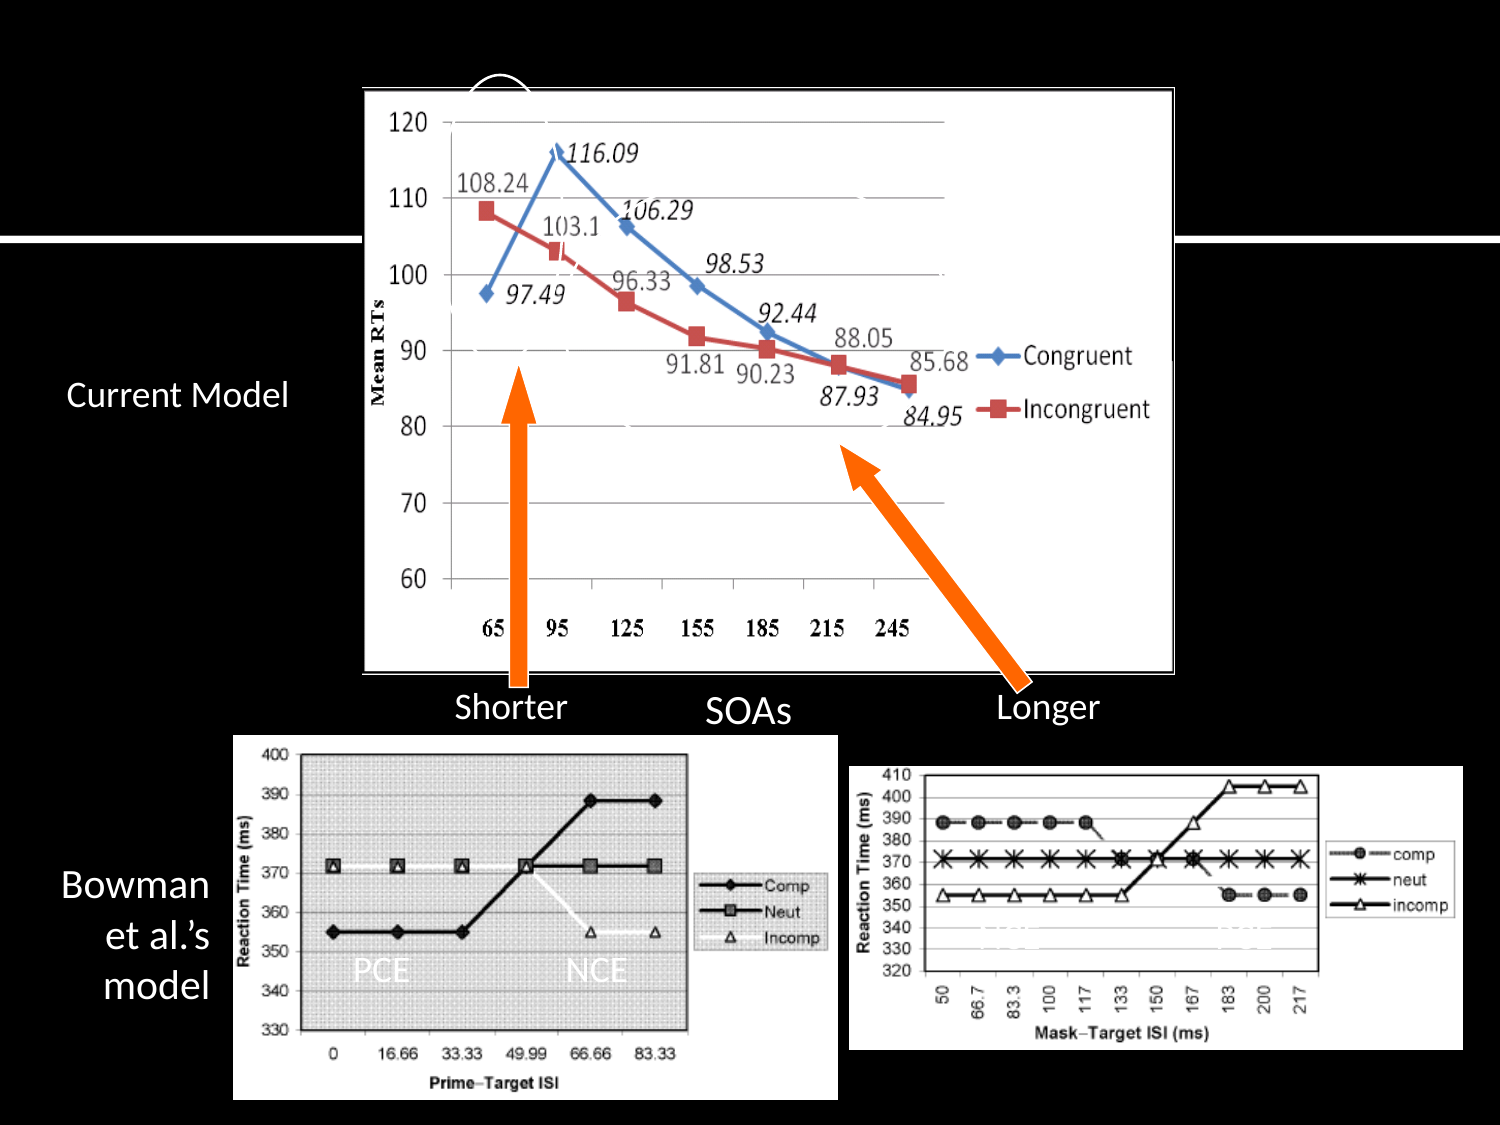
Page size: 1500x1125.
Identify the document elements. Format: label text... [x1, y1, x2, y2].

text_box Bowman et al.’s model [37, 849, 225, 1015]
text_box Longer [981, 683, 1116, 735]
text_box [477, 74, 523, 85]
picture [849, 766, 1463, 1050]
text_box Shorter [439, 683, 584, 733]
text_box [1009, 683, 1031, 694]
text_box SOAs [624, 683, 850, 740]
picture [362, 87, 1175, 675]
text_box [509, 683, 529, 688]
text_box Current Model [51, 362, 305, 423]
picture [233, 735, 838, 1100]
